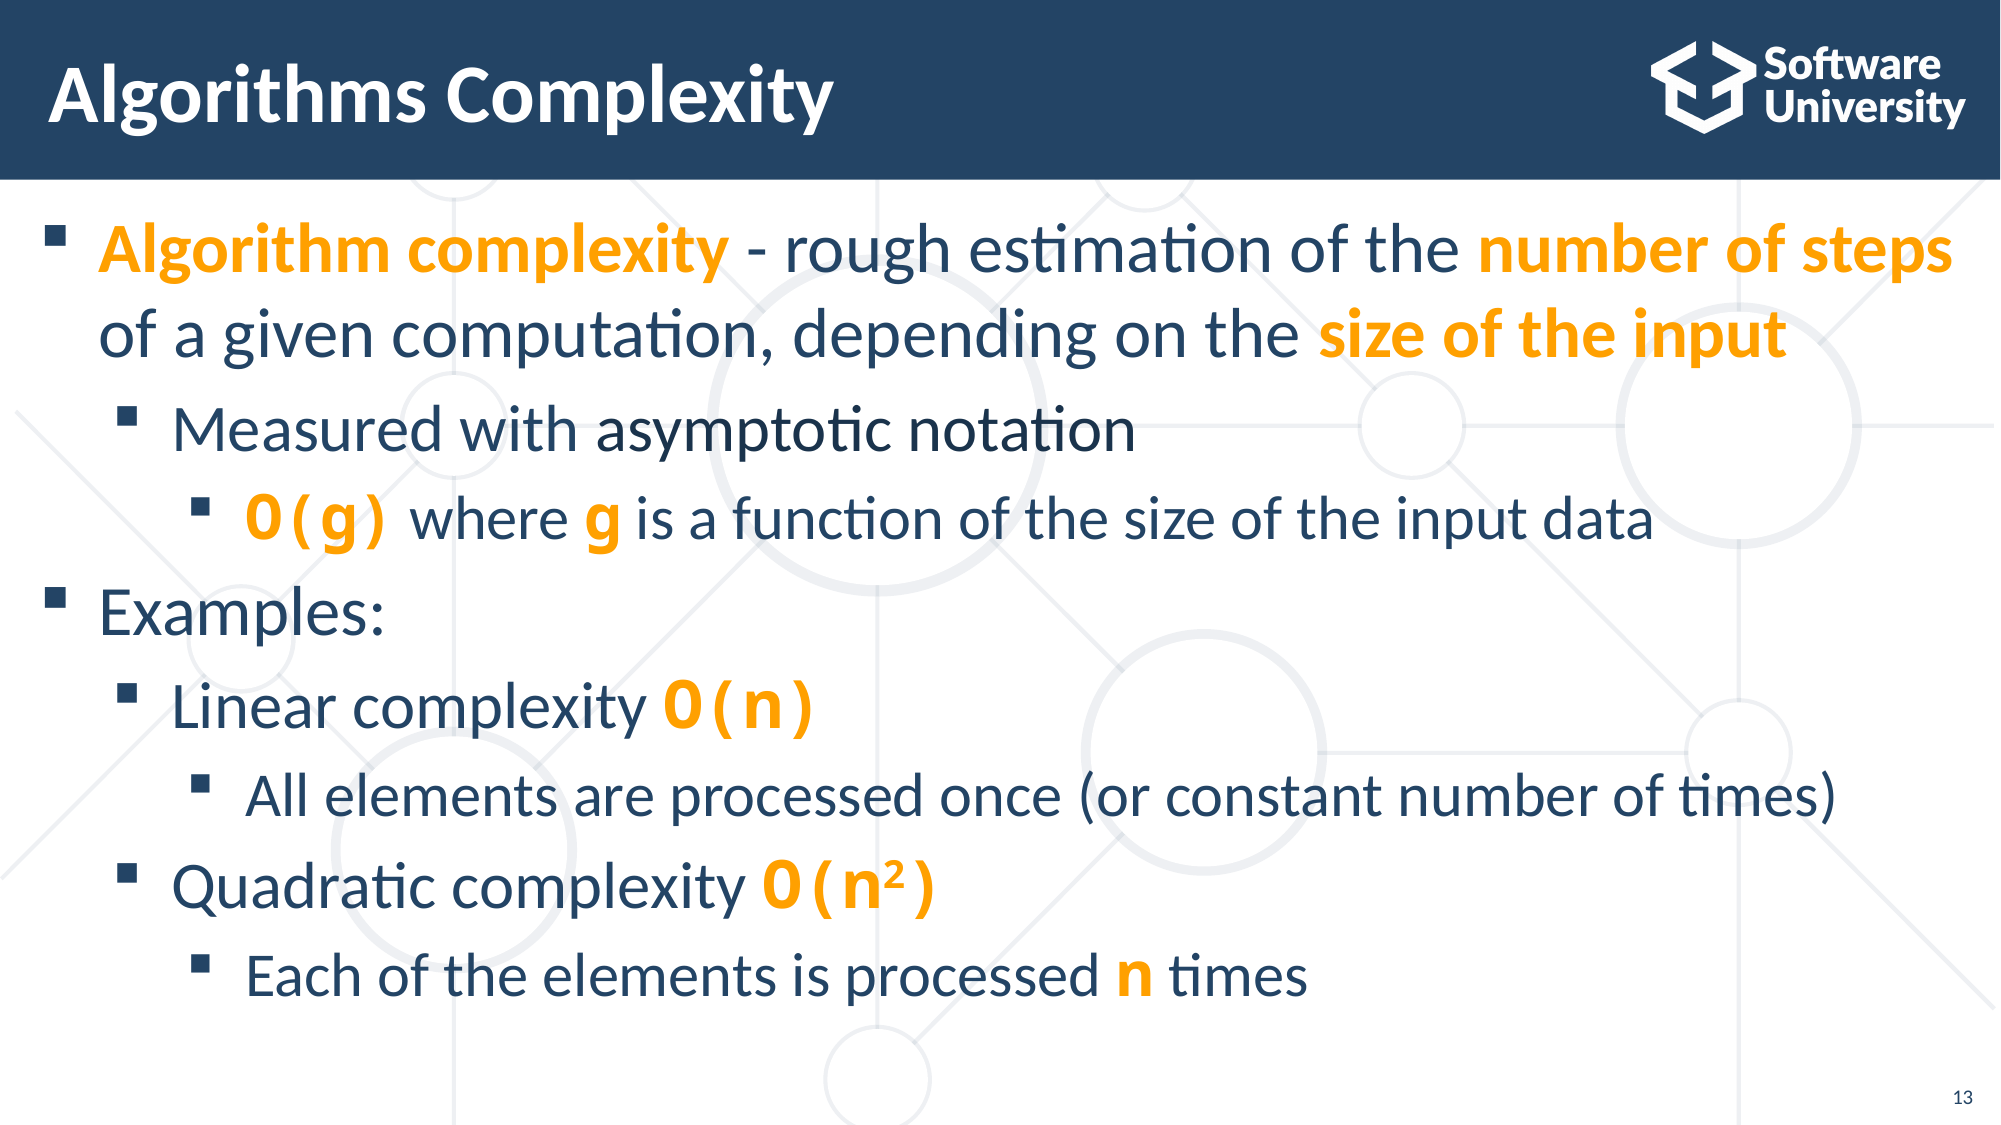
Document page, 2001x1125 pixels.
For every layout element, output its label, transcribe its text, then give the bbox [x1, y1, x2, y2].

list Algorithm complexity - rough estimation of the number of steps of a given computation, depending on the size of the input Measured with asymptotic notation O(g) where g is a function of the size of the input data Examples: Linear complexity O(n) All elements are processed once (or constant number of times) Quadratic complexity O(n2) Each of the elements is processed n times [21, 196, 1979, 1109]
slide_number 13 [1927, 1067, 1989, 1117]
title Algorithms Complexity [31, 16, 1625, 162]
picture [1651, 41, 1966, 134]
